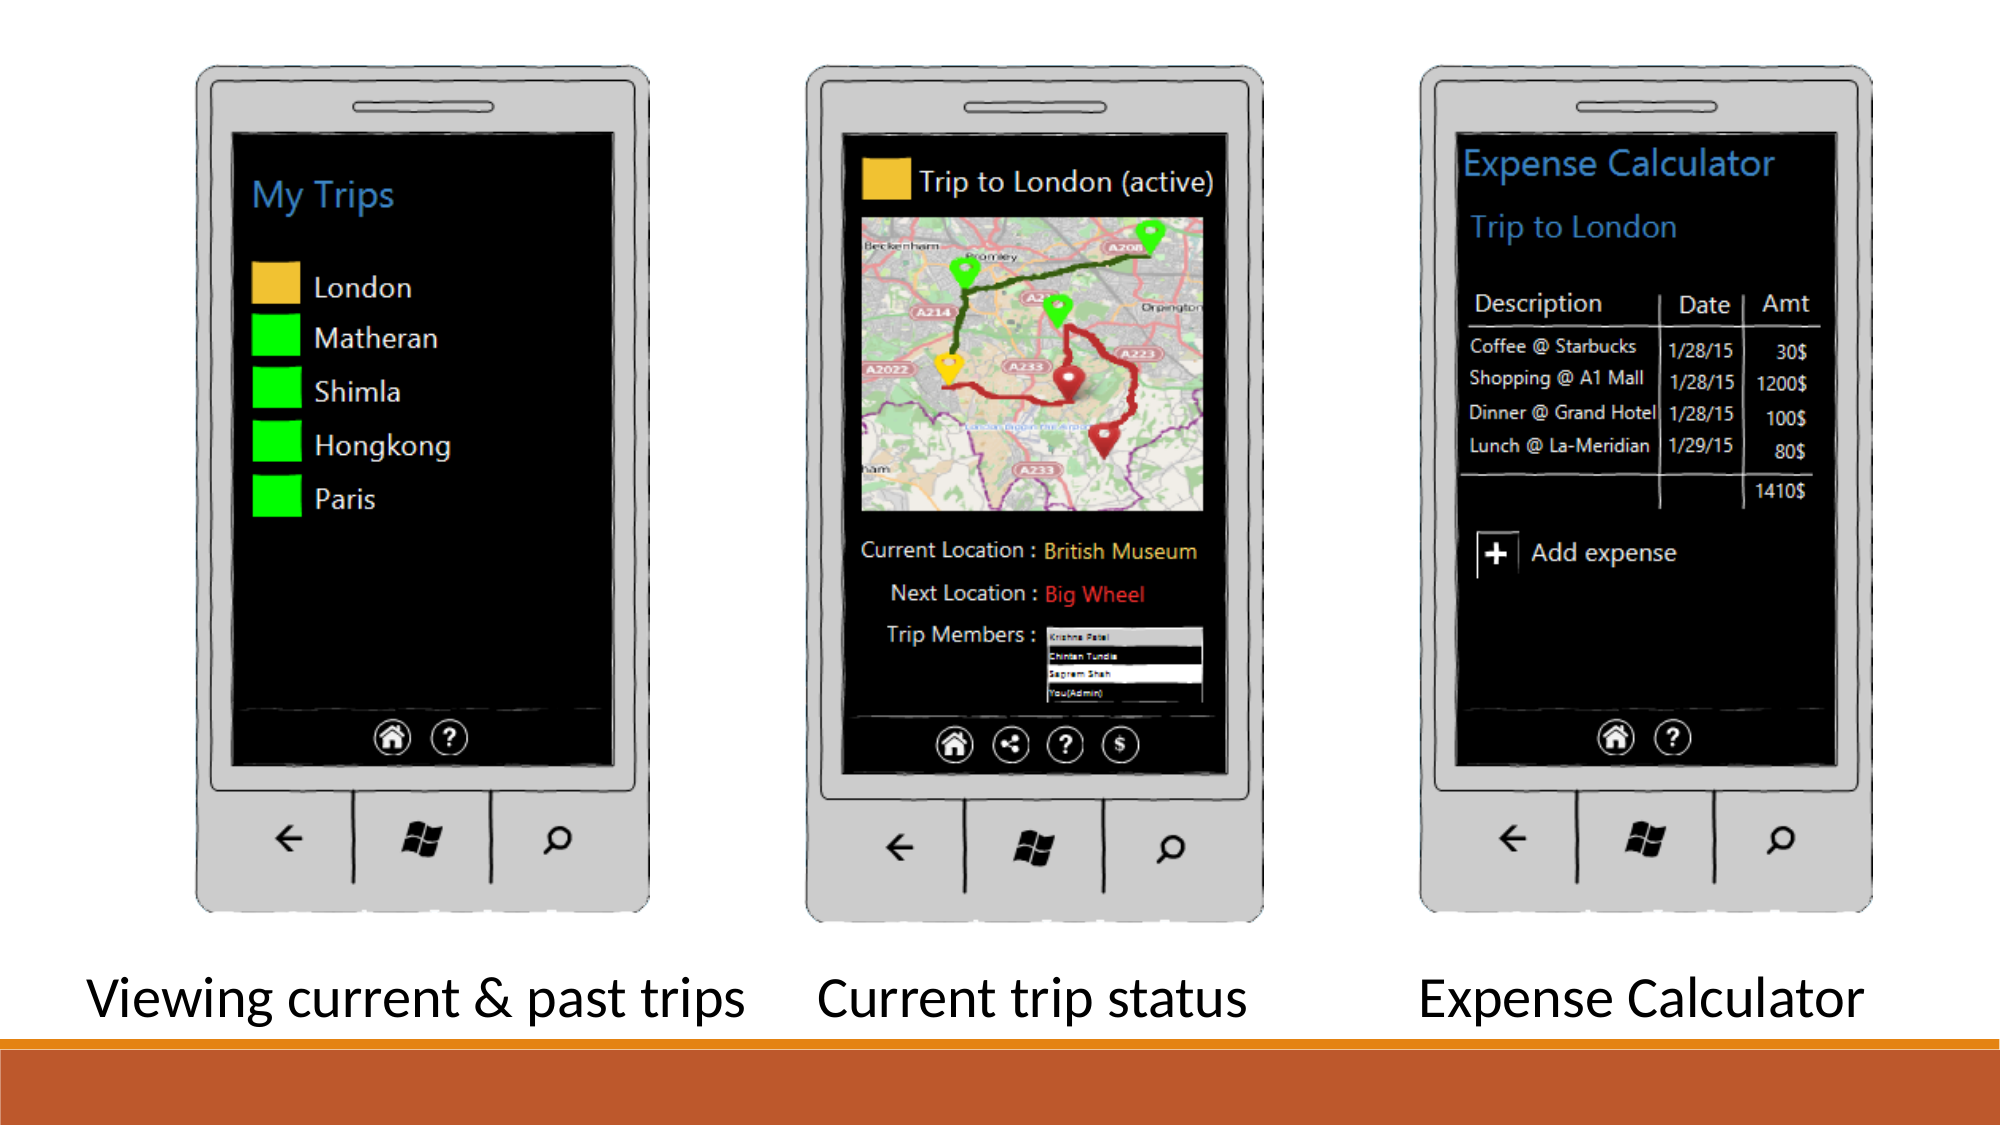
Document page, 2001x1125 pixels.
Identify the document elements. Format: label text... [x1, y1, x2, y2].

picture [1417, 61, 1874, 918]
text_box Viewing current & past trips [71, 917, 802, 1125]
picture [193, 61, 650, 918]
text_box Expense Calculator [1404, 917, 1930, 1125]
text_box Current trip status [802, 917, 1297, 1125]
picture [802, 61, 1265, 929]
